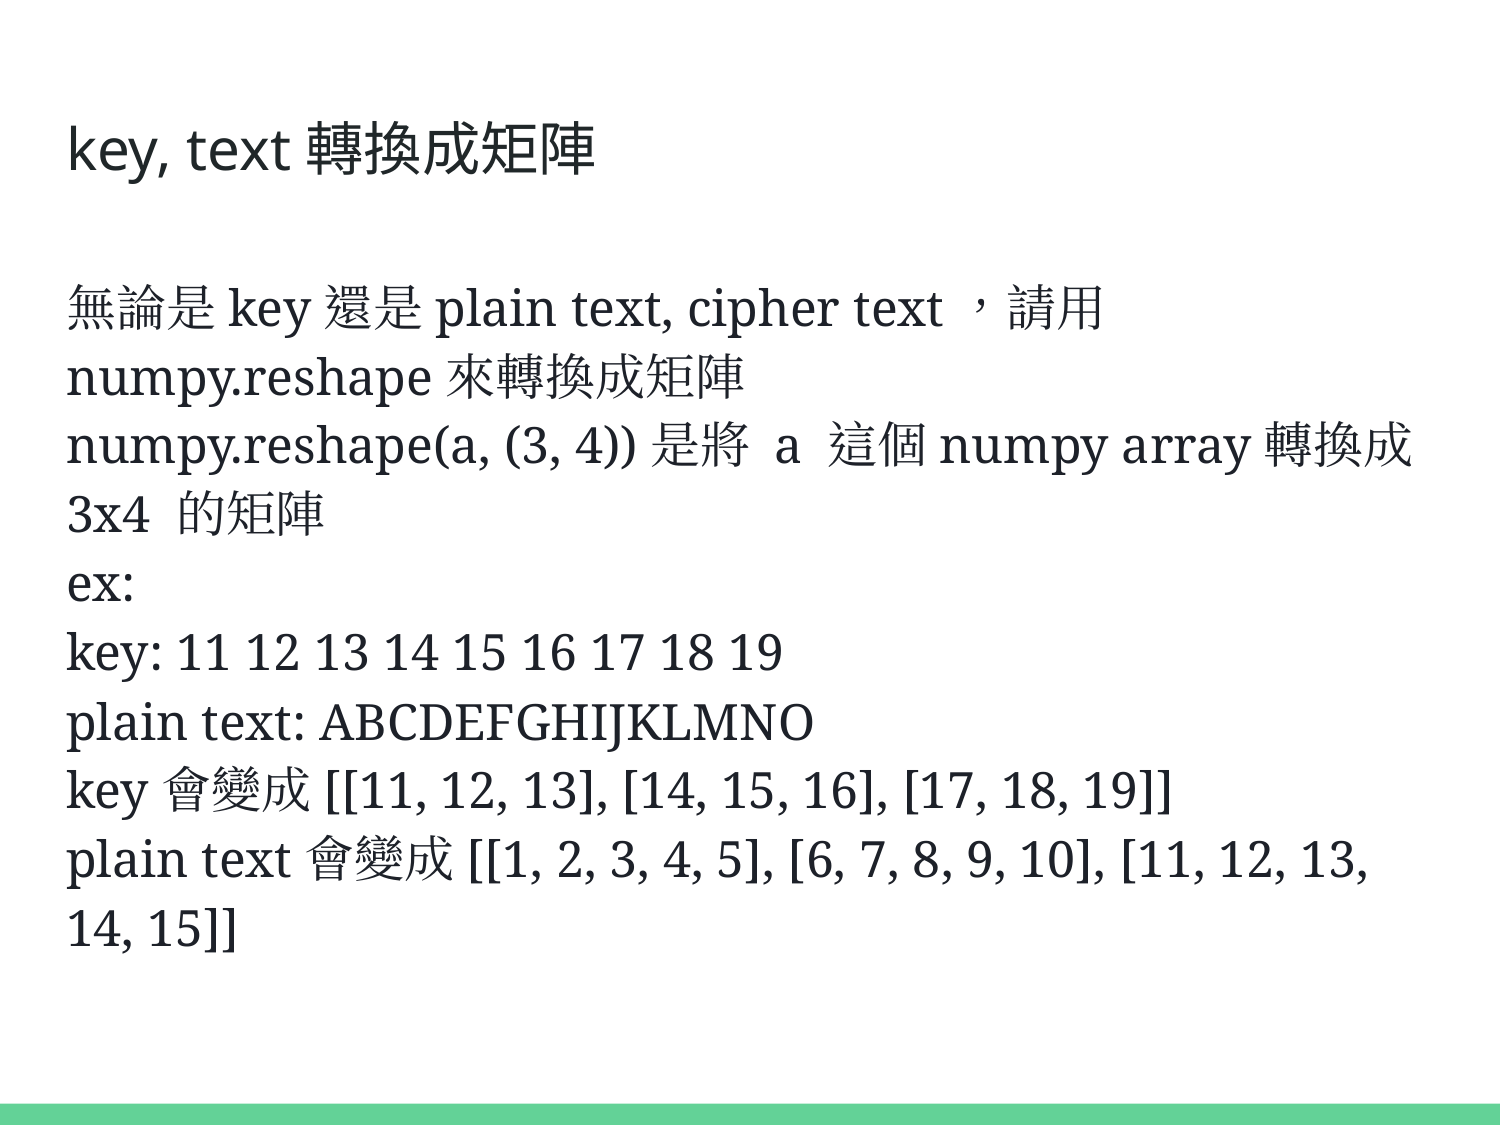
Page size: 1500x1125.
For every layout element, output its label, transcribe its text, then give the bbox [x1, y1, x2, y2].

title key, text轉換成矩陣 [51, 97, 1449, 223]
list 無論是key還是plain text, cipher text，請用numpy.reshape來轉換成矩陣 numpy.reshape(a, (3, 4))是將 a 這個numpy array轉換成 3x4 的矩陣 ex: key: 11 12 13 14 15 16 17 18 19 plain text: ABCDEFGHIJKLMNO key會變成[[11, 12, 13], [14, 15, 16], [17, 18, 19]] plain text會變成[[1, 2, 3, 4, 5], [6, 7, 8, 9, 10], [11, 12, 13, 14, 15]] [51, 252, 1449, 1000]
